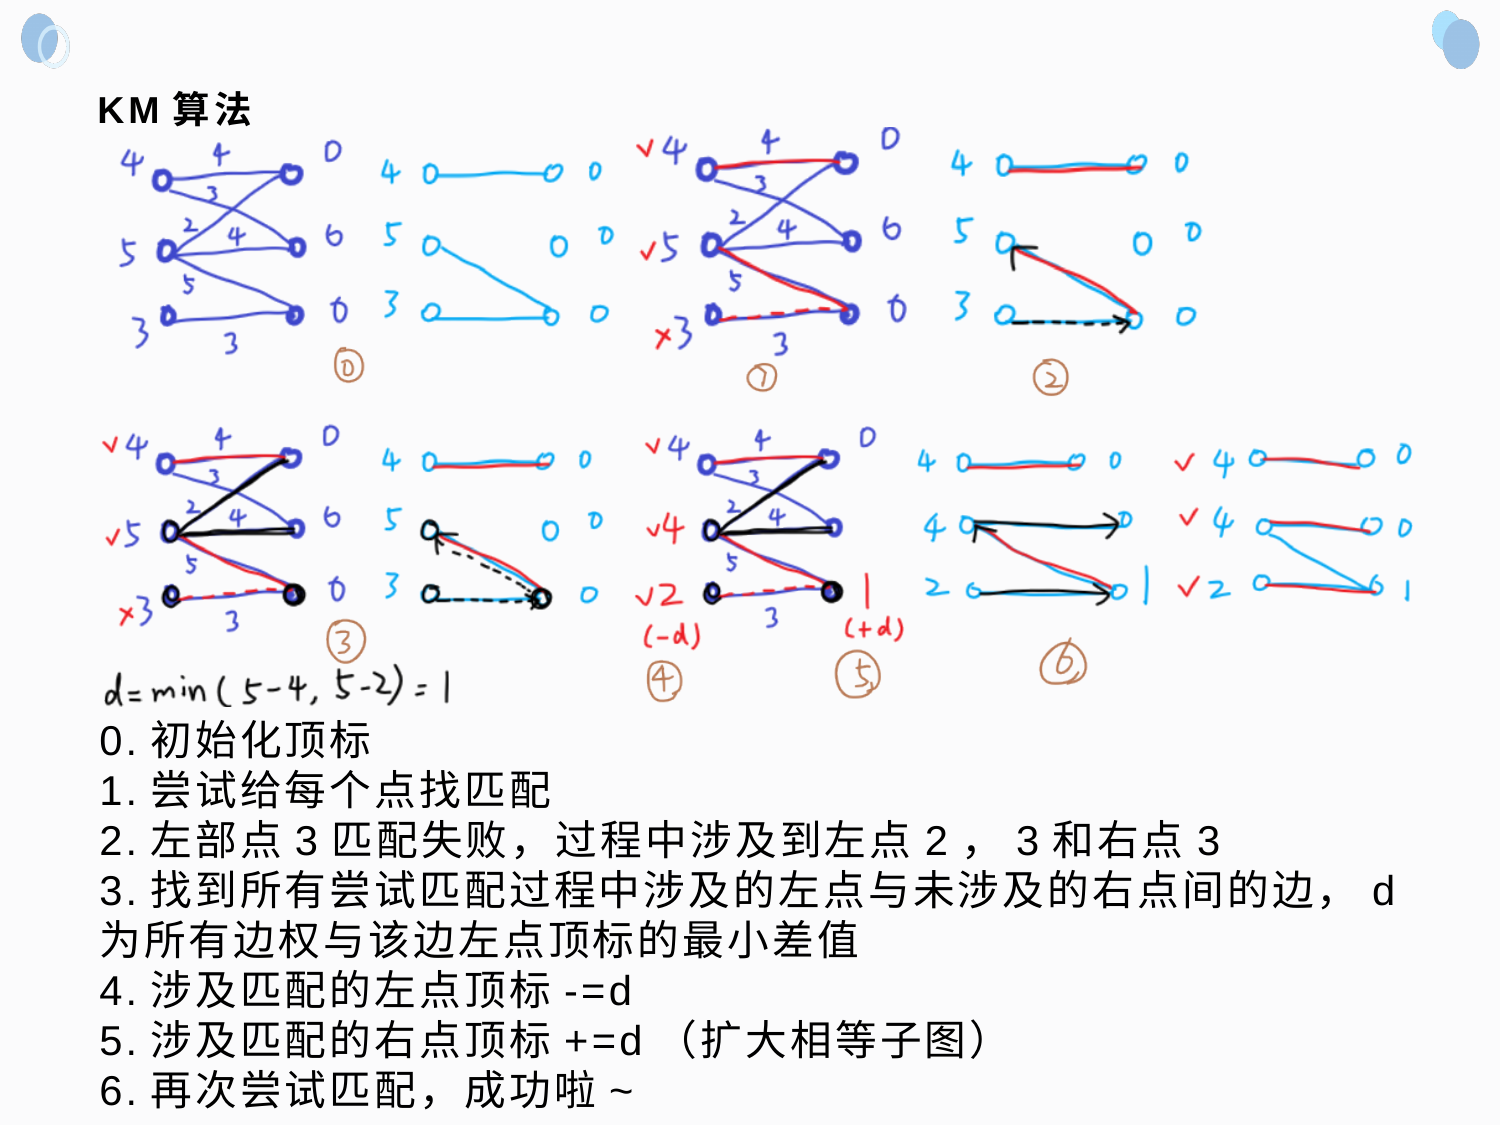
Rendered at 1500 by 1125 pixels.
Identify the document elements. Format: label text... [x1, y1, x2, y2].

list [82, 127, 1430, 707]
picture [0, 0, 89, 80]
text_box 0.初始化顶标 1.尝试给每个点找匹配 2.左部点3匹配失败，过程中涉及到左点2，3和右点3 3.找到所有尝试匹配过程中涉及的左点与未涉及的右点间的边，d为所有边权与该边左点顶标的最小差值 4.涉及匹配的左点顶标-=d 5.涉及匹配的右点顶标+=d（扩大相等子图） 6.再次尝试匹配，成功啦~ [84, 707, 1428, 1125]
title KM算法 [82, 72, 1418, 127]
picture [1411, 0, 1500, 80]
